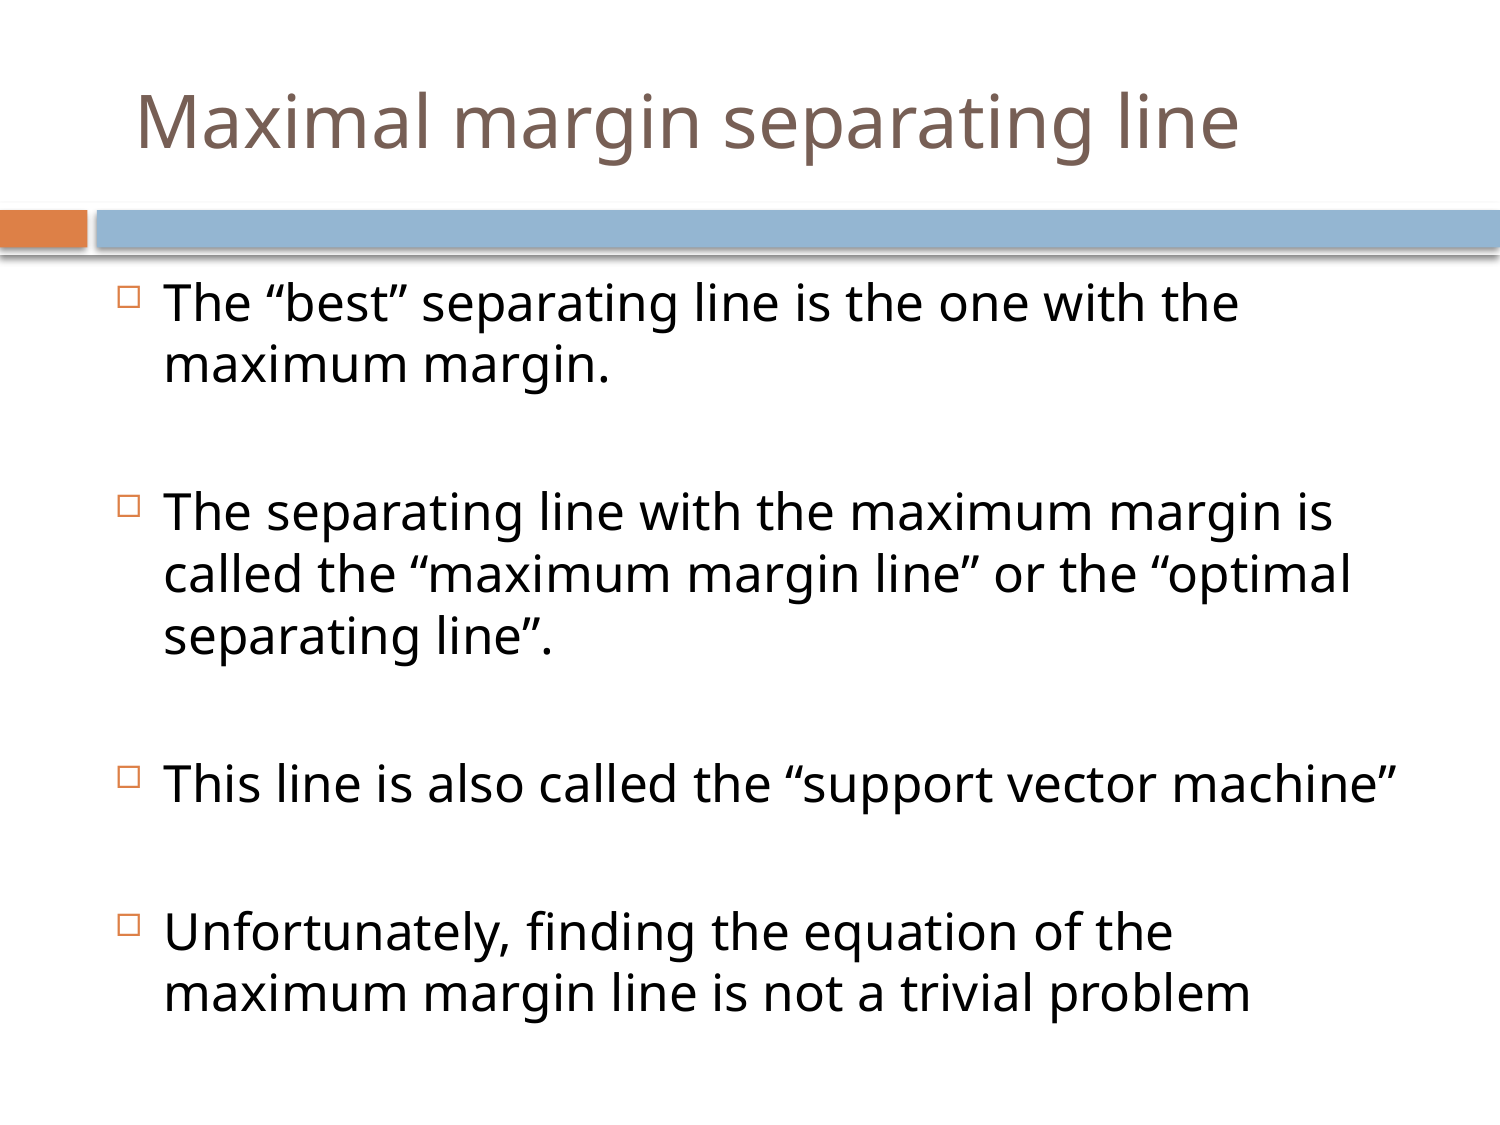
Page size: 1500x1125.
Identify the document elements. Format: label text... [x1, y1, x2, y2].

list The “best” separating line is the one with the maximum margin. The separating line with the maximum margin is called the “maximum margin line” or the “optimal separating line”. This line is also called the “support vector machine” Unfortunately, ﬁnding the equation of the maximum margin line is not a trivial problem [100, 262, 1438, 1075]
title Maximal margin separating line [100, 37, 1438, 200]
